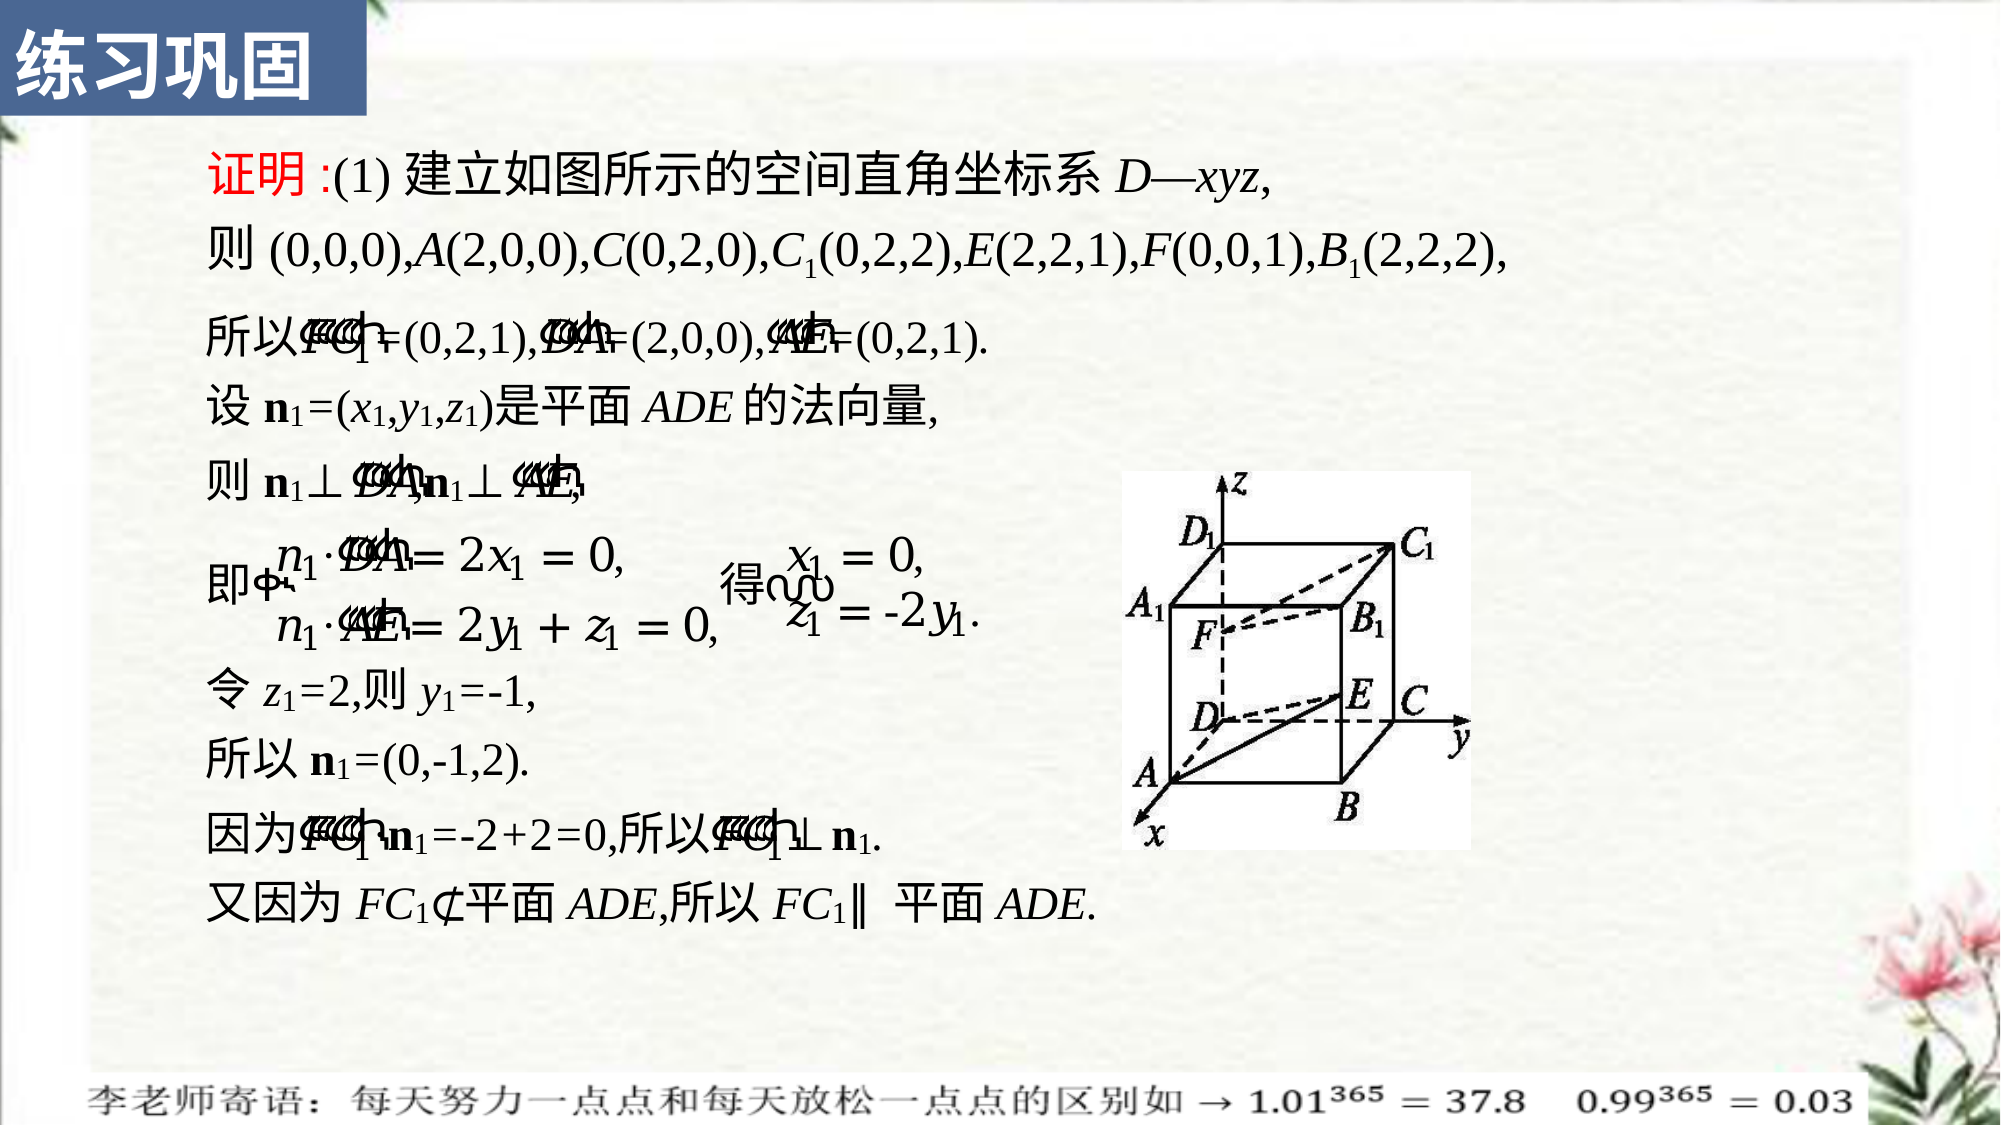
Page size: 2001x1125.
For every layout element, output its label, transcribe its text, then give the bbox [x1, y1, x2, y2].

picture [0, 0, 2001, 1125]
text_box 证明:(1)建立如图所示的空间直角坐标系D—xyz, 则(0,0,0),A(2,0,0),C(0,2,0),C1(0,2,2),E(2,2,1),F(0,0,1),B1(2,2,2), [192, 123, 1526, 292]
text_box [205, 301, 1536, 952]
text_box 练习巩固 [0, 0, 367, 116]
